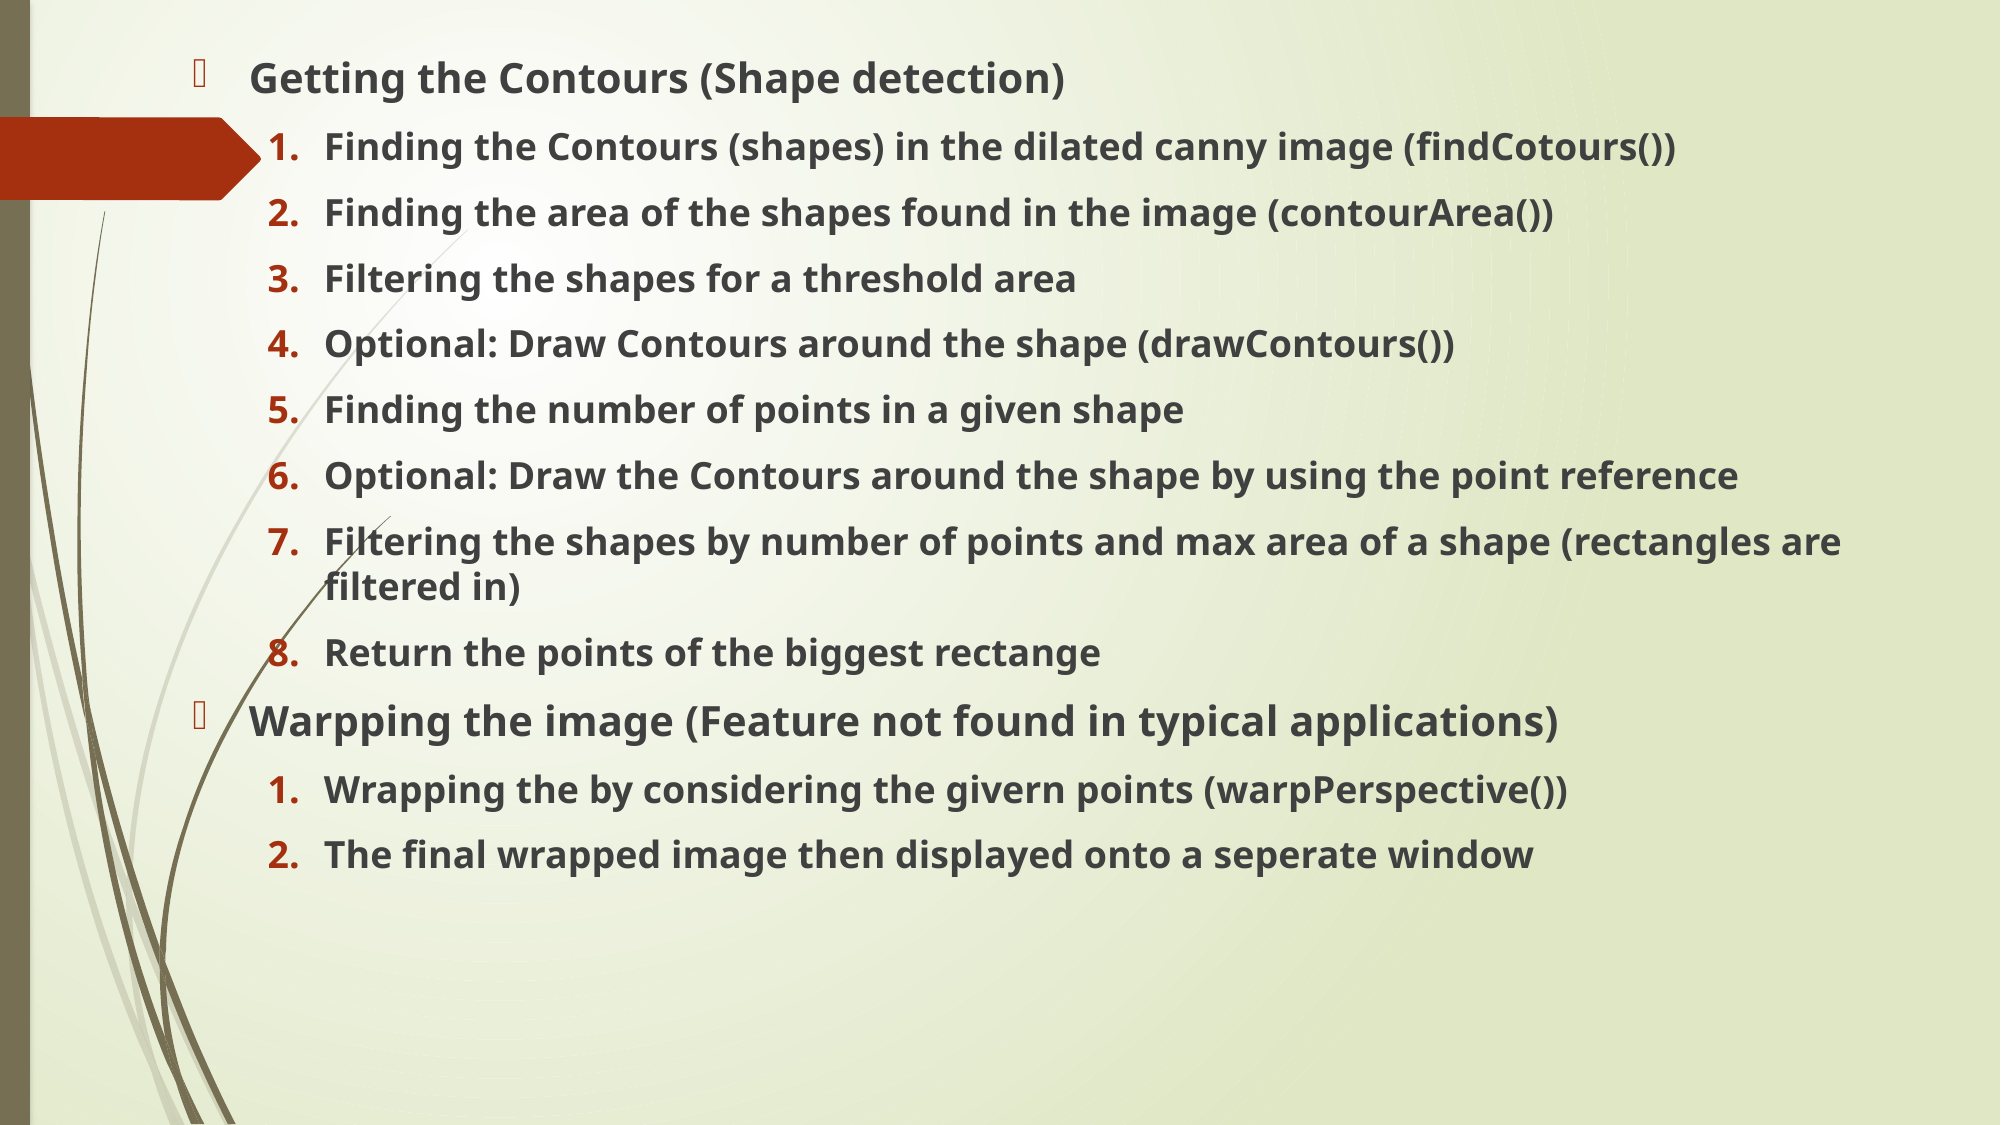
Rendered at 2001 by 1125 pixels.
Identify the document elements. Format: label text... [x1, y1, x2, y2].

list Getting the Contours (Shape detection) Finding the Contours (shapes) in the dilated canny image (findCotours()) Finding the area of the shapes found in the image (contourArea()) Filtering the shapes for a threshold area Optional: Draw Contours around the shape (drawContours()) Finding the number of points in a given shape Optional: Draw the Contours around the shape by using the point reference Filtering the shapes by number of points and max area of a shape (rectangles are filtered in) Return the points of the biggest rectange Warpping the image (Feature not found in typical applications) Wrapping the by considering the givern points (warpPerspective()) The final wrapped image then displayed onto a seperate window [177, 44, 1886, 917]
